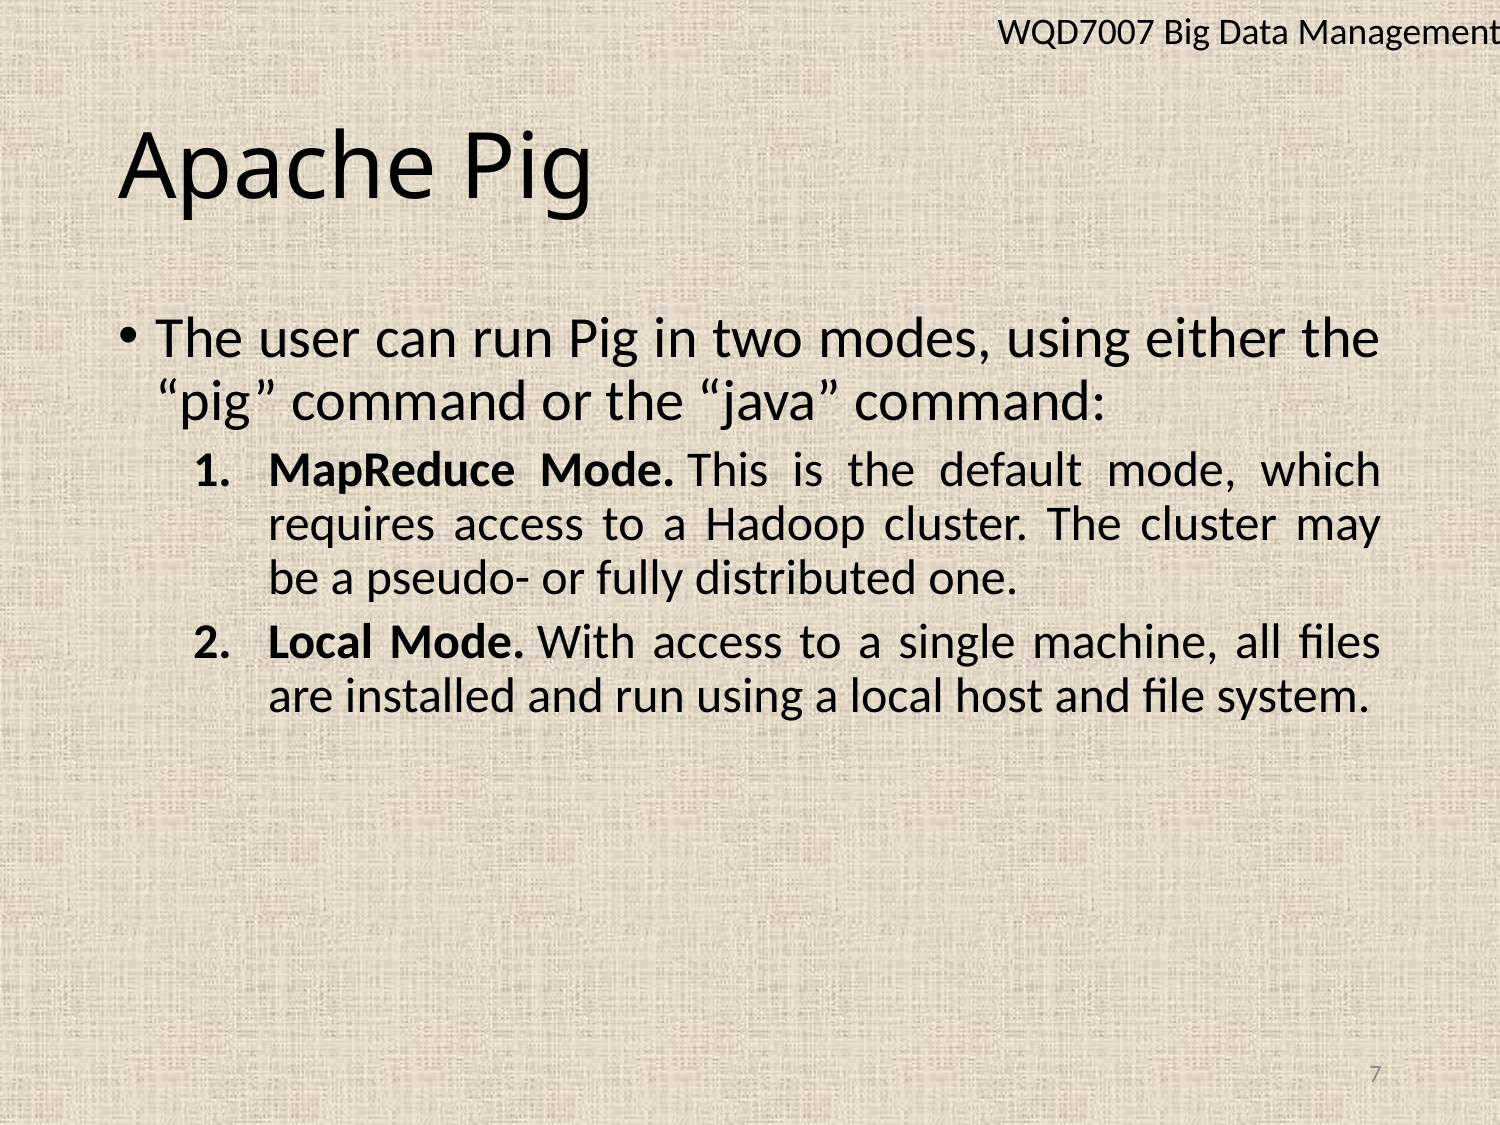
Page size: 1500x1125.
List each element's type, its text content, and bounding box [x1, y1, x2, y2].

title Apache Pig [103, 59, 1397, 278]
text_box WQD7007 Big Data Management [982, 0, 1500, 60]
list The user can run Pig in two modes, using either the “pig” command or the “java” command: MapReduce Mode. This is the default mode, which requires access to a Hadoop cluster. The cluster may be a pseudo- or fully distributed one. Local Mode. With access to a single machine, all files are installed and run using a local host and file system. [103, 299, 1397, 1014]
slide_number 7 [1059, 1042, 1397, 1103]
